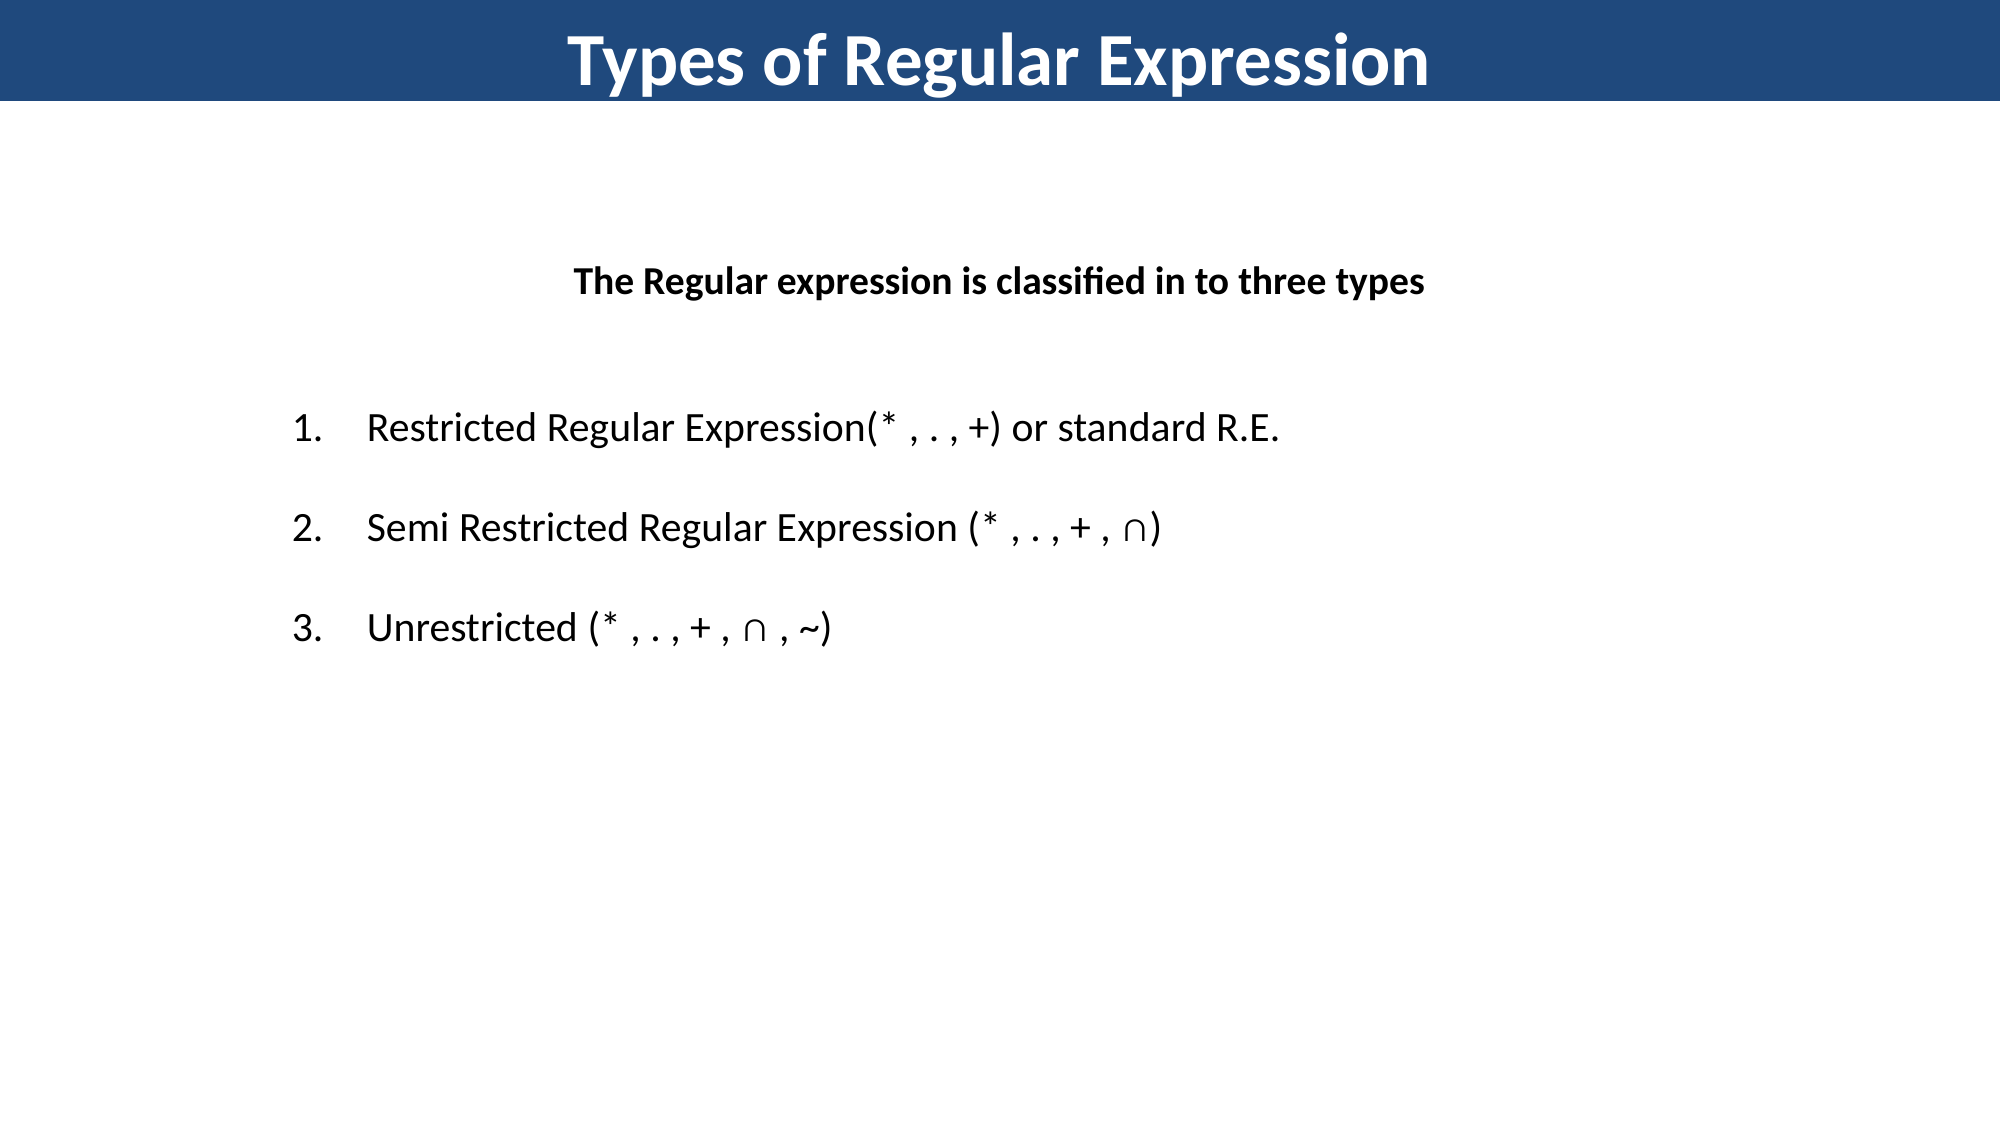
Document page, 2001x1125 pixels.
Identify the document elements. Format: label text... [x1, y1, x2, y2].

text_box Types of Regular Expression [553, 101, 1447, 108]
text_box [0, 0, 2000, 101]
text_box The Regular expression is classified in to three types Restricted Regular Expression(* , . , +) or standard R.E. Semi Restricted Regular Expression (* , . , + , ∩) Unrestricted (* , . , + , ∩ , ~) [202, 247, 1798, 658]
